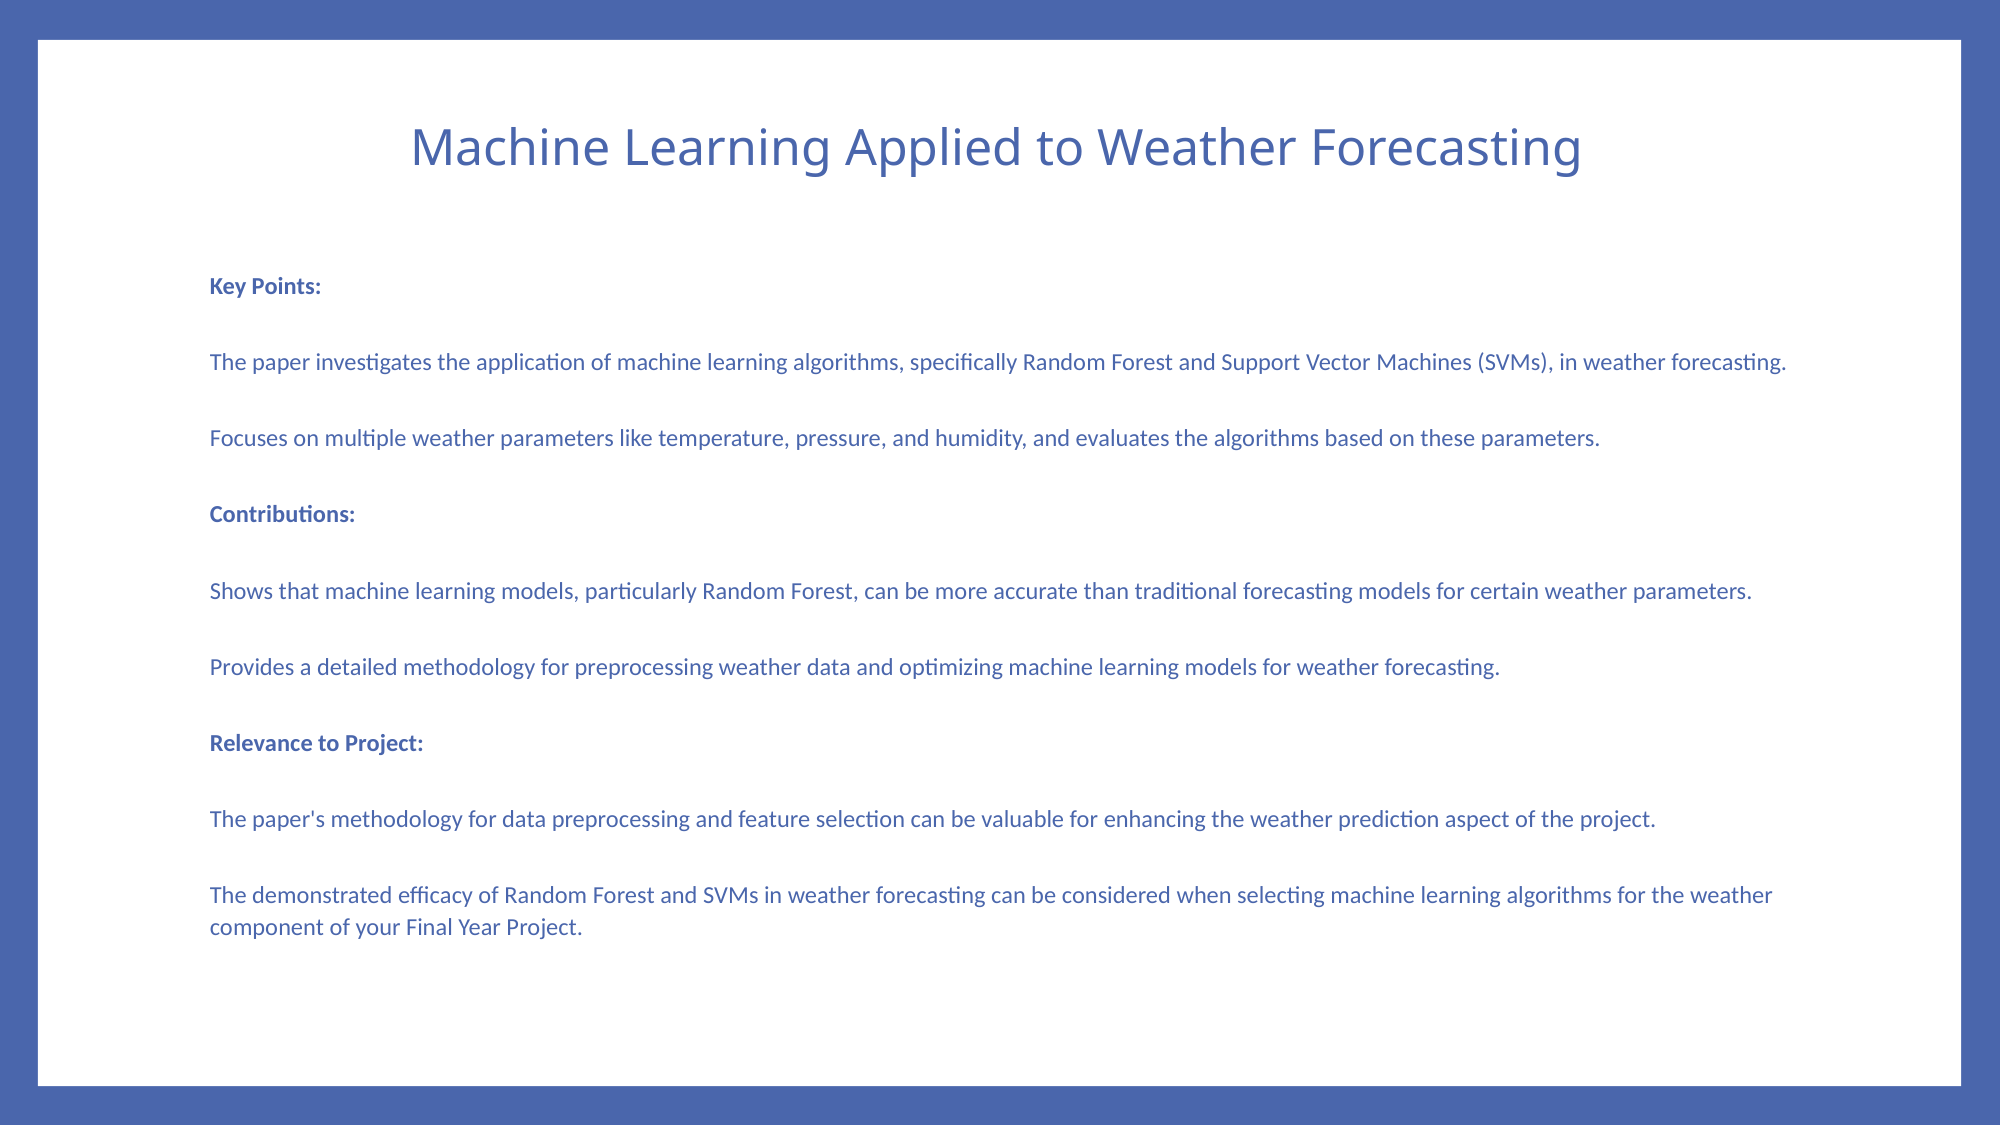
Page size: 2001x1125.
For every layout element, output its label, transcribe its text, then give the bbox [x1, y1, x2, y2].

title Machine Learning Applied to Weather Forecasting [187, 37, 1807, 260]
list Key Points: The paper investigates the application of machine learning algorithms, specifically Random Forest and Support Vector Machines (SVMs), in weather forecasting. Focuses on multiple weather parameters like temperature, pressure, and humidity, and evaluates the algorithms based on these parameters. Contributions: Shows that machine learning models, particularly Random Forest, can be more accurate than traditional forecasting models for certain weather parameters. Provides a detailed methodology for preprocessing weather data and optimizing machine learning models for weather forecasting. Relevance to Project: The paper's methodology for data preprocessing and feature selection can be valuable for enhancing the weather prediction aspect of the project. The demonstrated efficacy of Random Forest and SVMs in weather forecasting can be considered when selecting machine learning algorithms for the weather component of your Final Year Project. [187, 260, 1808, 1000]
